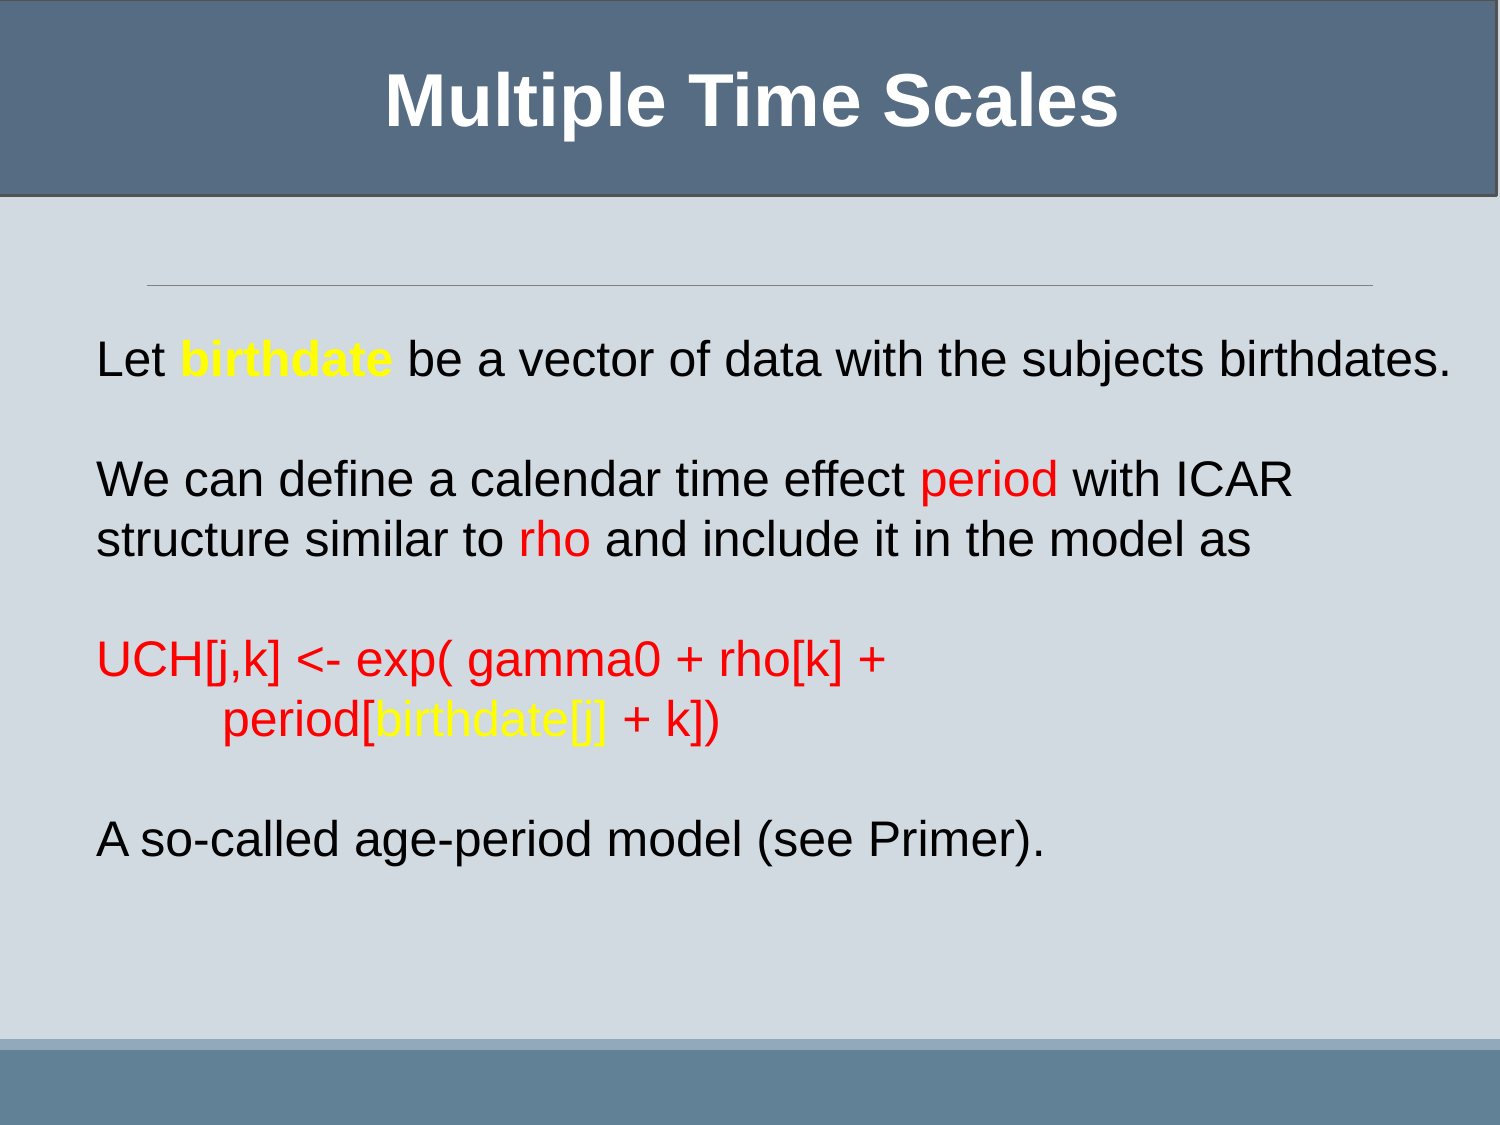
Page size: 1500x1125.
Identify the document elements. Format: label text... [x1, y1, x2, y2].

text_box [0, 0, 1498, 197]
text_box Multiple Time Scales [31, 44, 1475, 149]
text_box Let birthdate be a vector of data with the subjects birthdates. We can define a calendar time effect period with ICAR structure similar to rho and include it in the model as UCH[j,k] <- exp( gamma0 + rho[k] + period[birthdate[j] + k]) A so-called age-period model (see Primer). [81, 319, 1475, 874]
text_box [31, 318, 1450, 614]
